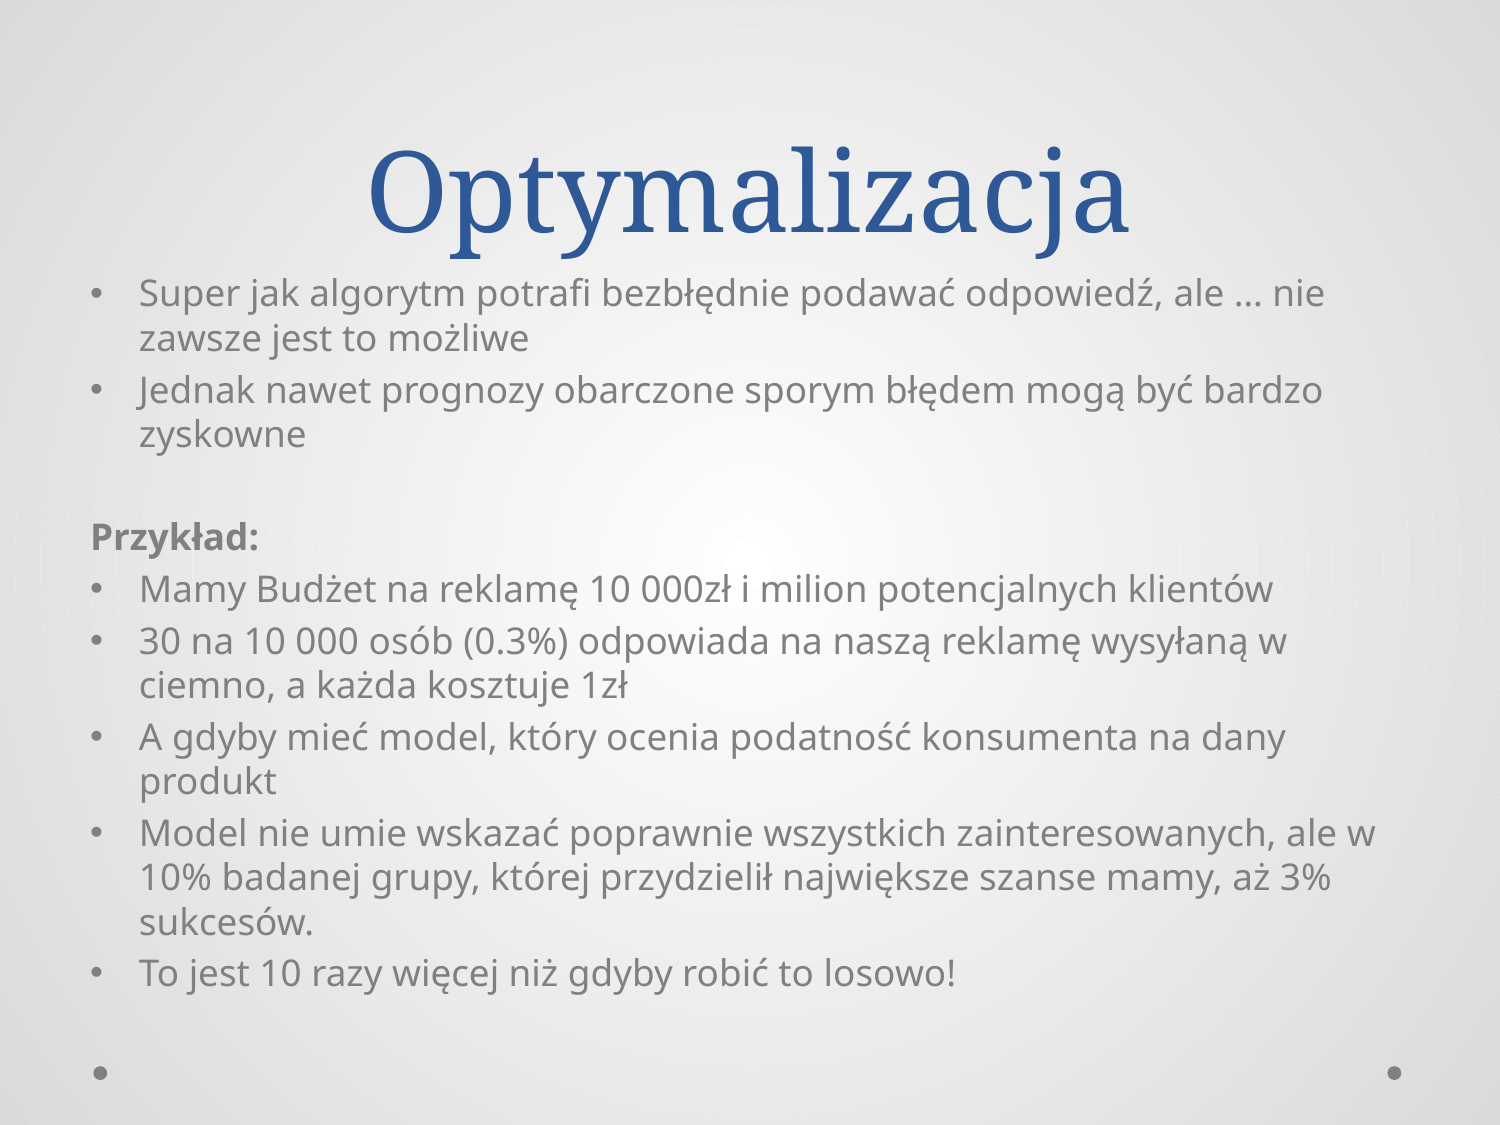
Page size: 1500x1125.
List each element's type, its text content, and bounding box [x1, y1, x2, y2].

title Optymalizacja [75, 0, 1425, 262]
list Super jak algorytm potrafi bezbłędnie podawać odpowiedź, ale … nie zawsze jest to możliwe Jednak nawet prognozy obarczone sporym błędem mogą być bardzo zyskowne Przykład: Mamy Budżet na reklamę 10 000zł i milion potencjalnych klientów 30 na 10 000 osób (0.3%) odpowiada na naszą reklamę wysyłaną w ciemno, a każda kosztuje 1zł A gdyby mieć model, który ocenia podatność konsumenta na dany produkt Model nie umie wskazać poprawnie wszystkich zainteresowanych, ale w 10% badanej grupy, której przydzielił największe szanse mamy, aż 3% sukcesów. To jest 10 razy więcej niż gdyby robić to losowo! [75, 262, 1425, 1005]
